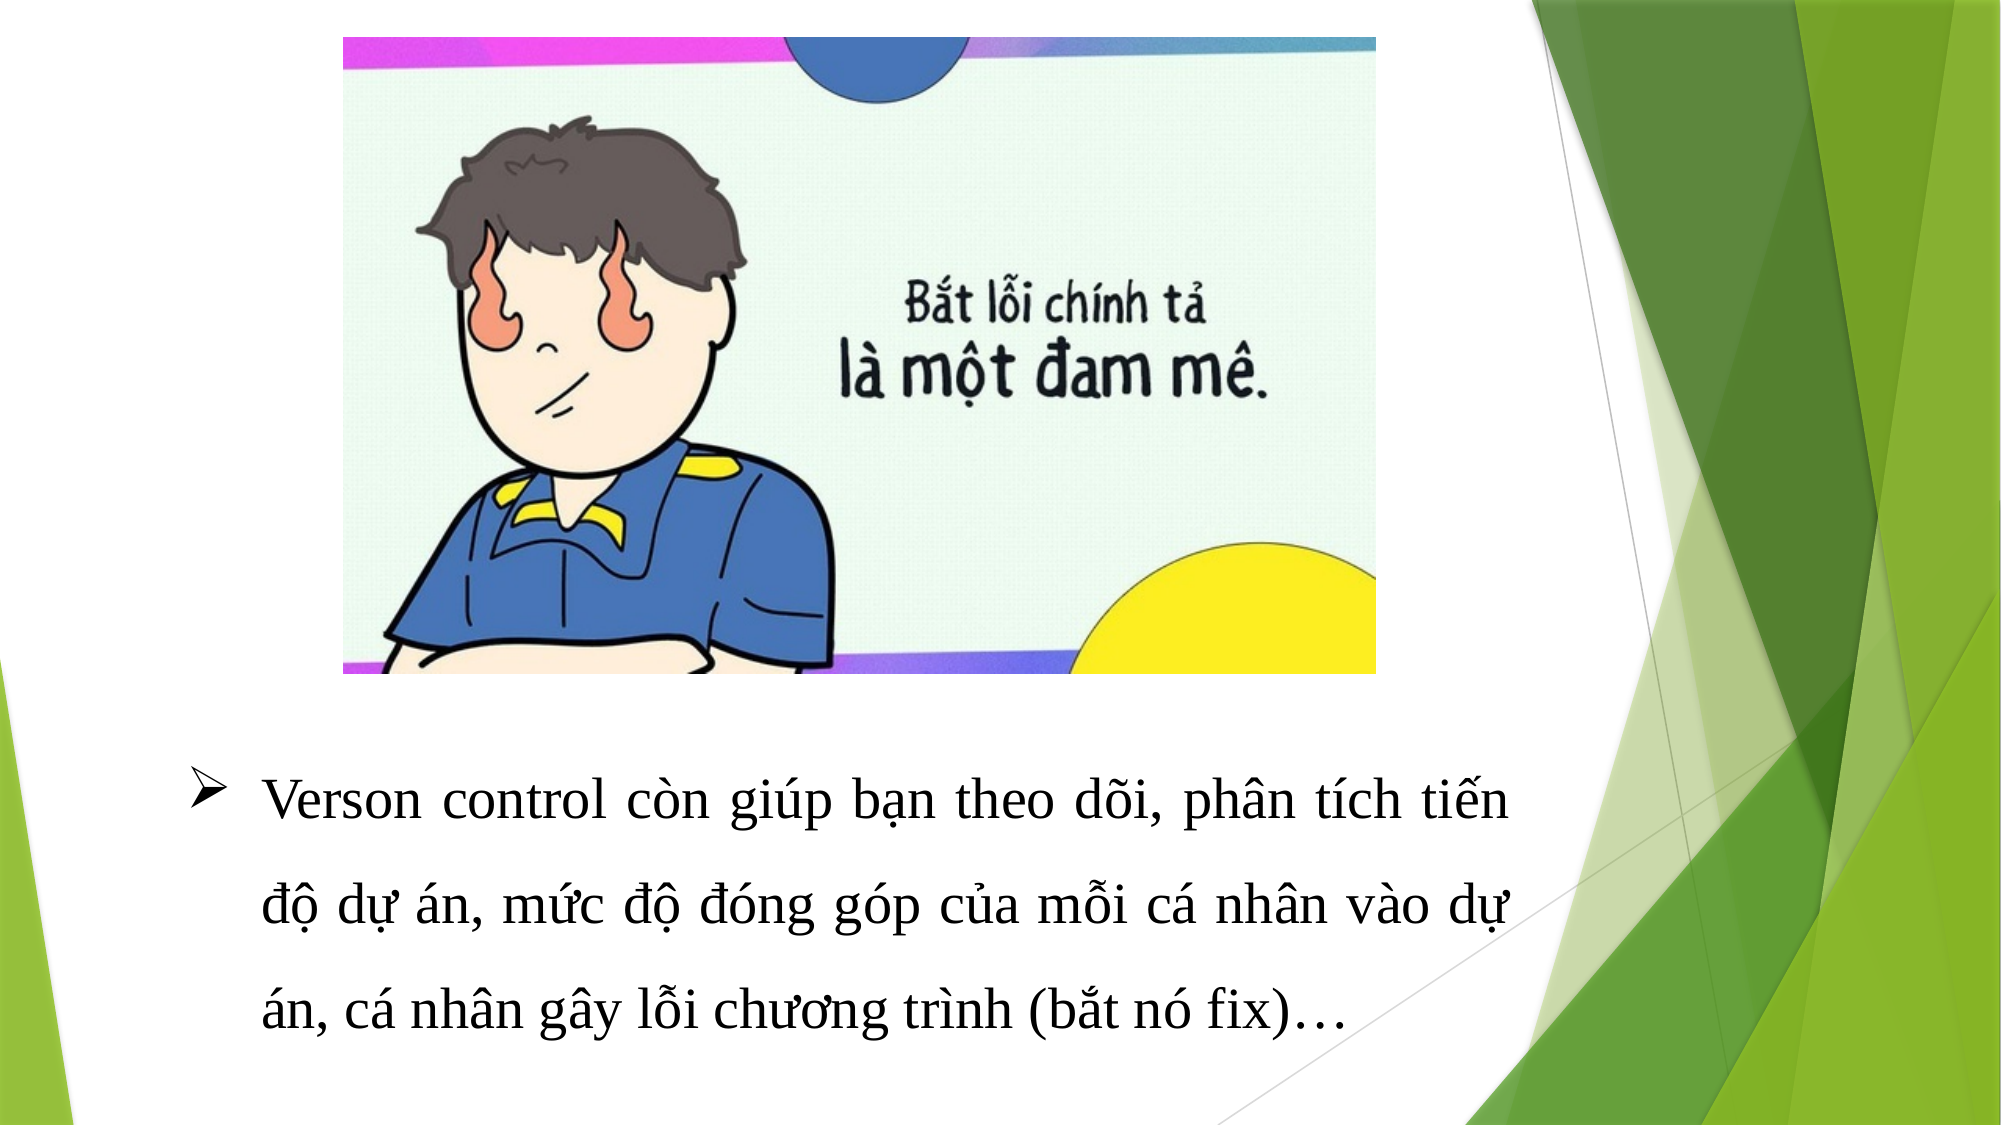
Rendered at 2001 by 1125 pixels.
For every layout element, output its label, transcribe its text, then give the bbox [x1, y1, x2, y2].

picture [343, 36, 1376, 674]
text_box Verson control còn giúp bạn theo dõi, phân tích tiến độ dự án, mức độ đóng góp của mỗi cá nhân vào dự án, cá nhân gây lỗi chương trình (bắt nó fix)… [96, 717, 1525, 1048]
